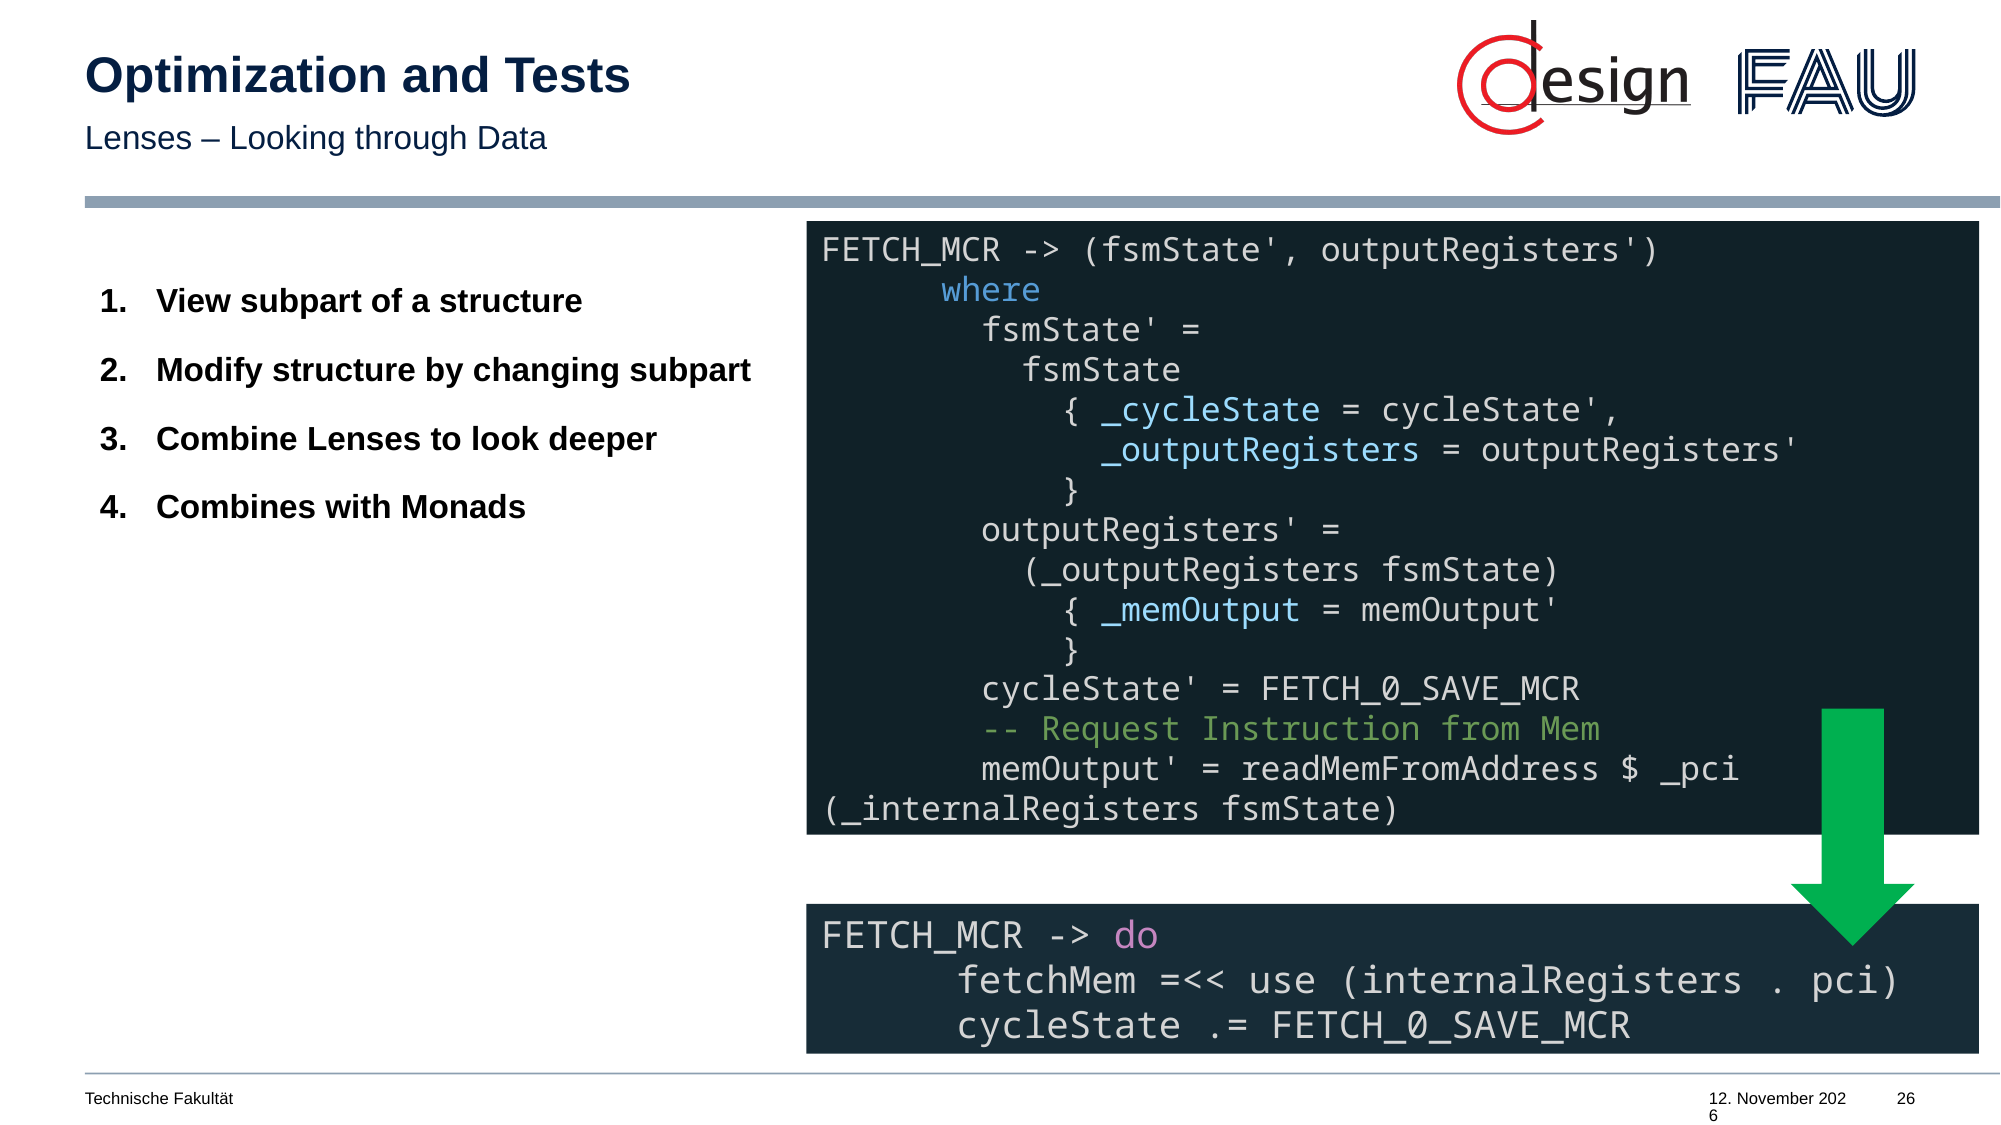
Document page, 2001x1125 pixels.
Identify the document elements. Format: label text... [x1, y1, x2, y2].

list Lenses – Looking through Data [85, 112, 1208, 154]
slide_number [1708, 1088, 1849, 1109]
text_box FETCH_MCR -> do fetchMem =<< use (internalRegisters . pci) cycleState .= FETCH_0_SAVE_MCR [806, 903, 1979, 1054]
text_box [1788, 707, 1918, 948]
picture [1457, 20, 1691, 135]
title Optimization and Tests [85, 49, 1208, 104]
text_box View subpart of a structure Modify structure by changing subpart Combine Lenses to look deeper Combines with Monads [84, 267, 983, 1018]
slide_number 26 [1883, 1088, 1916, 1109]
footer Technische Fakultät [85, 1088, 983, 1109]
text_box FETCH_MCR -> (fsmState', outputRegisters') where fsmState' = fsmState { _cycleState = cycleState', _outputRegisters = outputRegisters' } outputRegisters' = (_outputRegisters fsmState) { _memOutput = memOutput' } cycleState' = FETCH_0_SAVE_MCR -- Request Instruction from Mem memOutput' = readMemFromAddress $ _pci (_internalRegisters fsmState) [806, 221, 1980, 835]
